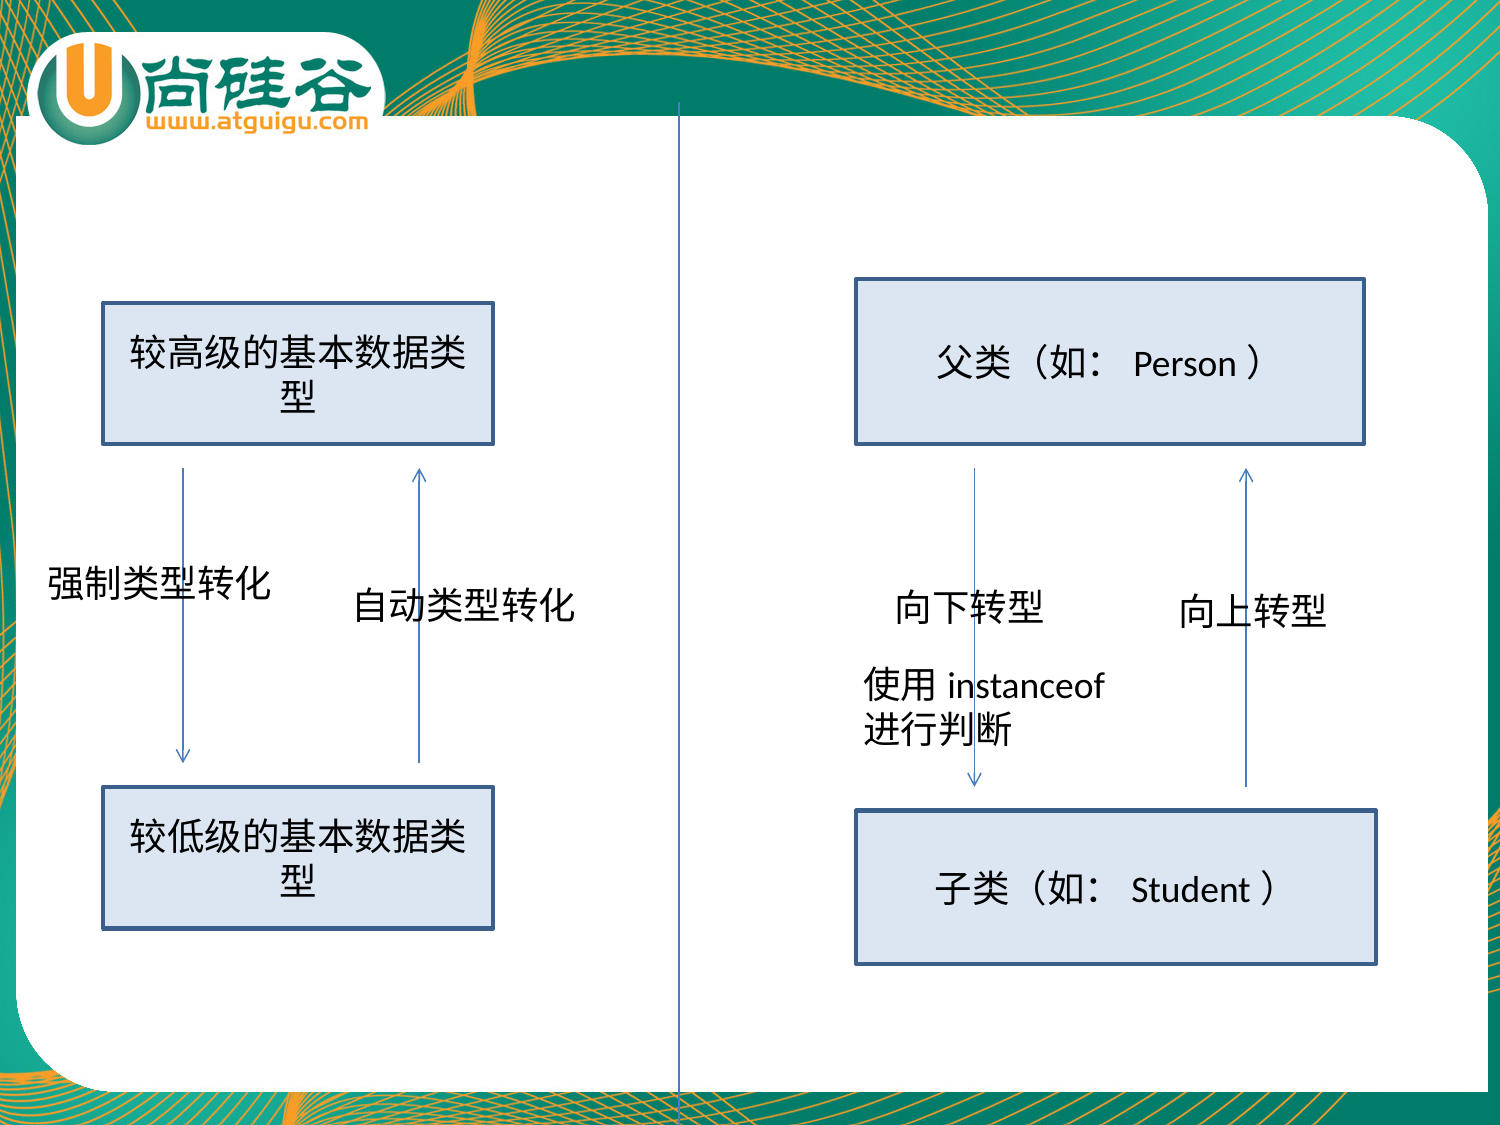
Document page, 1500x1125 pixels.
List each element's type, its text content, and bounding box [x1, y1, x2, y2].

text_box 强制类型转化 [32, 552, 178, 613]
picture [0, 0, 1500, 1125]
text_box 父类（如：Person） [854, 277, 1366, 446]
text_box 向上转型 [1251, 580, 1424, 641]
text_box 使用instanceof进行判断 [979, 653, 1121, 758]
text_box 较低级的基本数据类型 [101, 785, 495, 931]
text_box 子类（如：Student） [854, 808, 1378, 966]
text_box 强制类型转化 [187, 552, 331, 613]
text_box 较高级的基本数据类型 [101, 301, 495, 446]
text_box 向下转型 [879, 576, 970, 637]
text_box 向上转型 [1163, 580, 1241, 641]
text_box 使用instanceof进行判断 [848, 653, 970, 758]
text_box 自动类型转化 [336, 574, 414, 634]
text_box 向下转型 [979, 576, 1140, 637]
text_box 自动类型转化 [424, 574, 597, 634]
